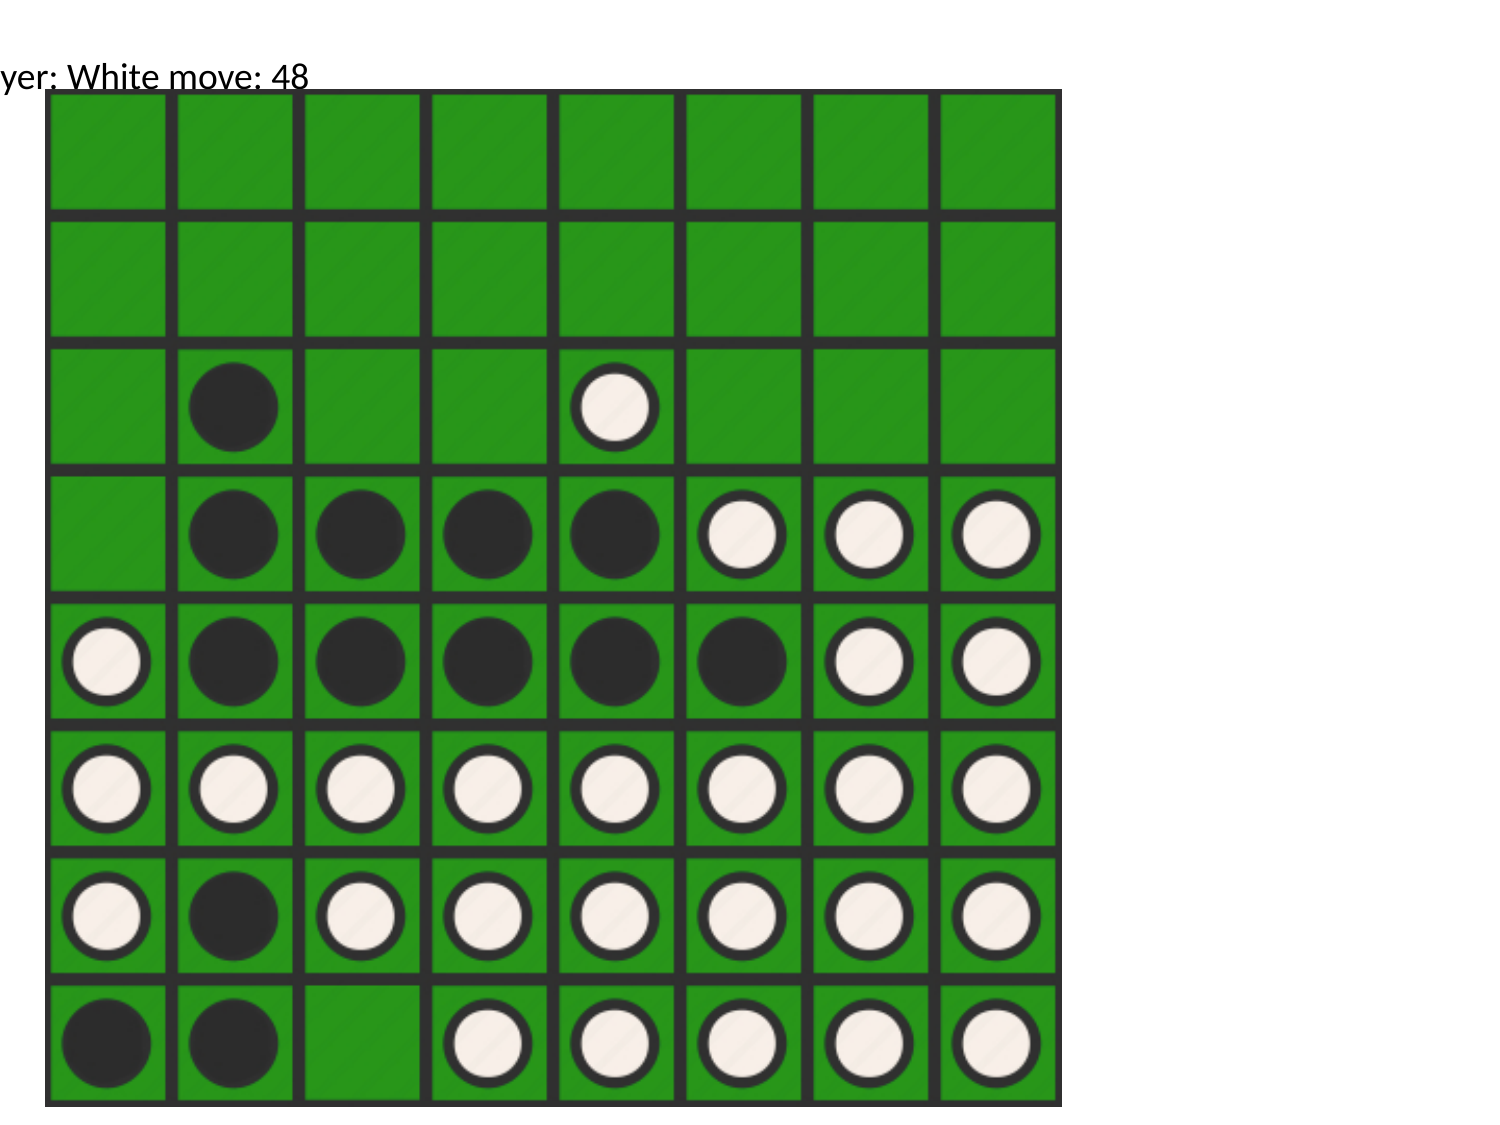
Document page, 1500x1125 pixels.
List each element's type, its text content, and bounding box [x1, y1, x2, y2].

picture [44, 89, 1062, 1107]
text_box turn: 36 player: White move: 48 [0, 44, 325, 105]
